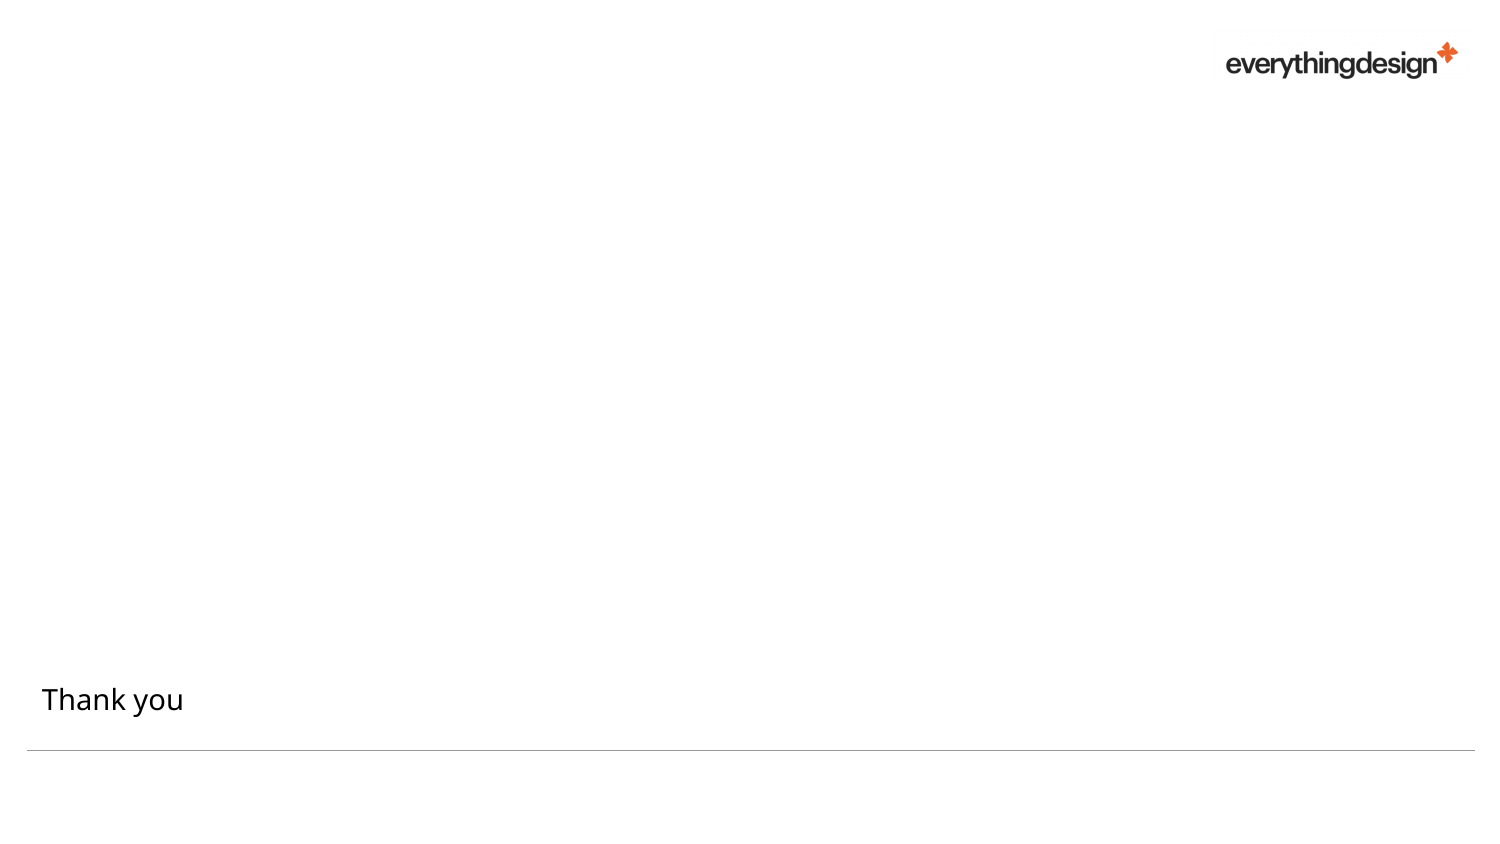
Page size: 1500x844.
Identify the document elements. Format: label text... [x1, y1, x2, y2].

picture [1214, 30, 1476, 82]
text_box Thank you [26, 666, 532, 732]
